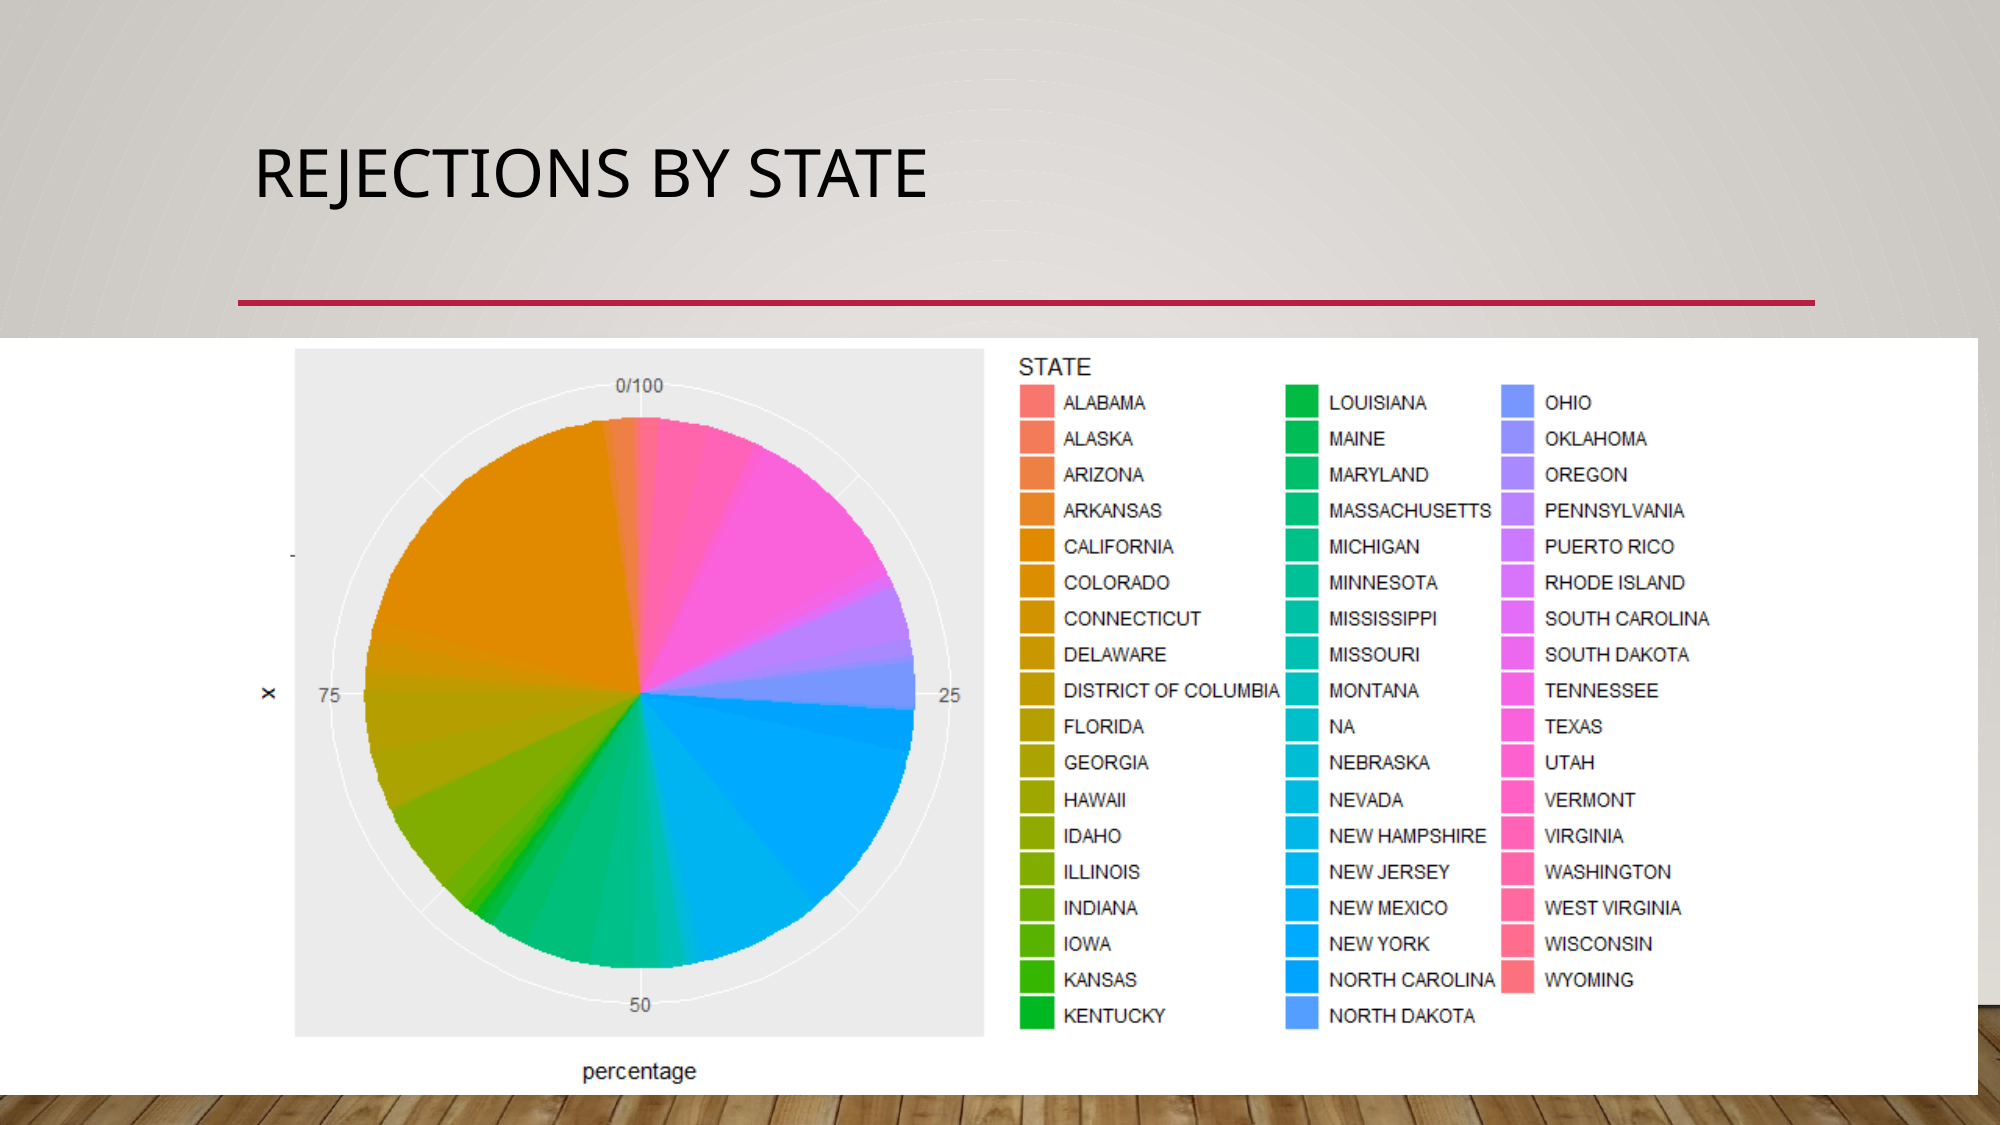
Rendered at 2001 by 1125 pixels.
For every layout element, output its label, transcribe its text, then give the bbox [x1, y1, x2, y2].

title REJECTIONS BY STATE [238, 131, 1814, 305]
picture [0, 338, 2000, 1125]
